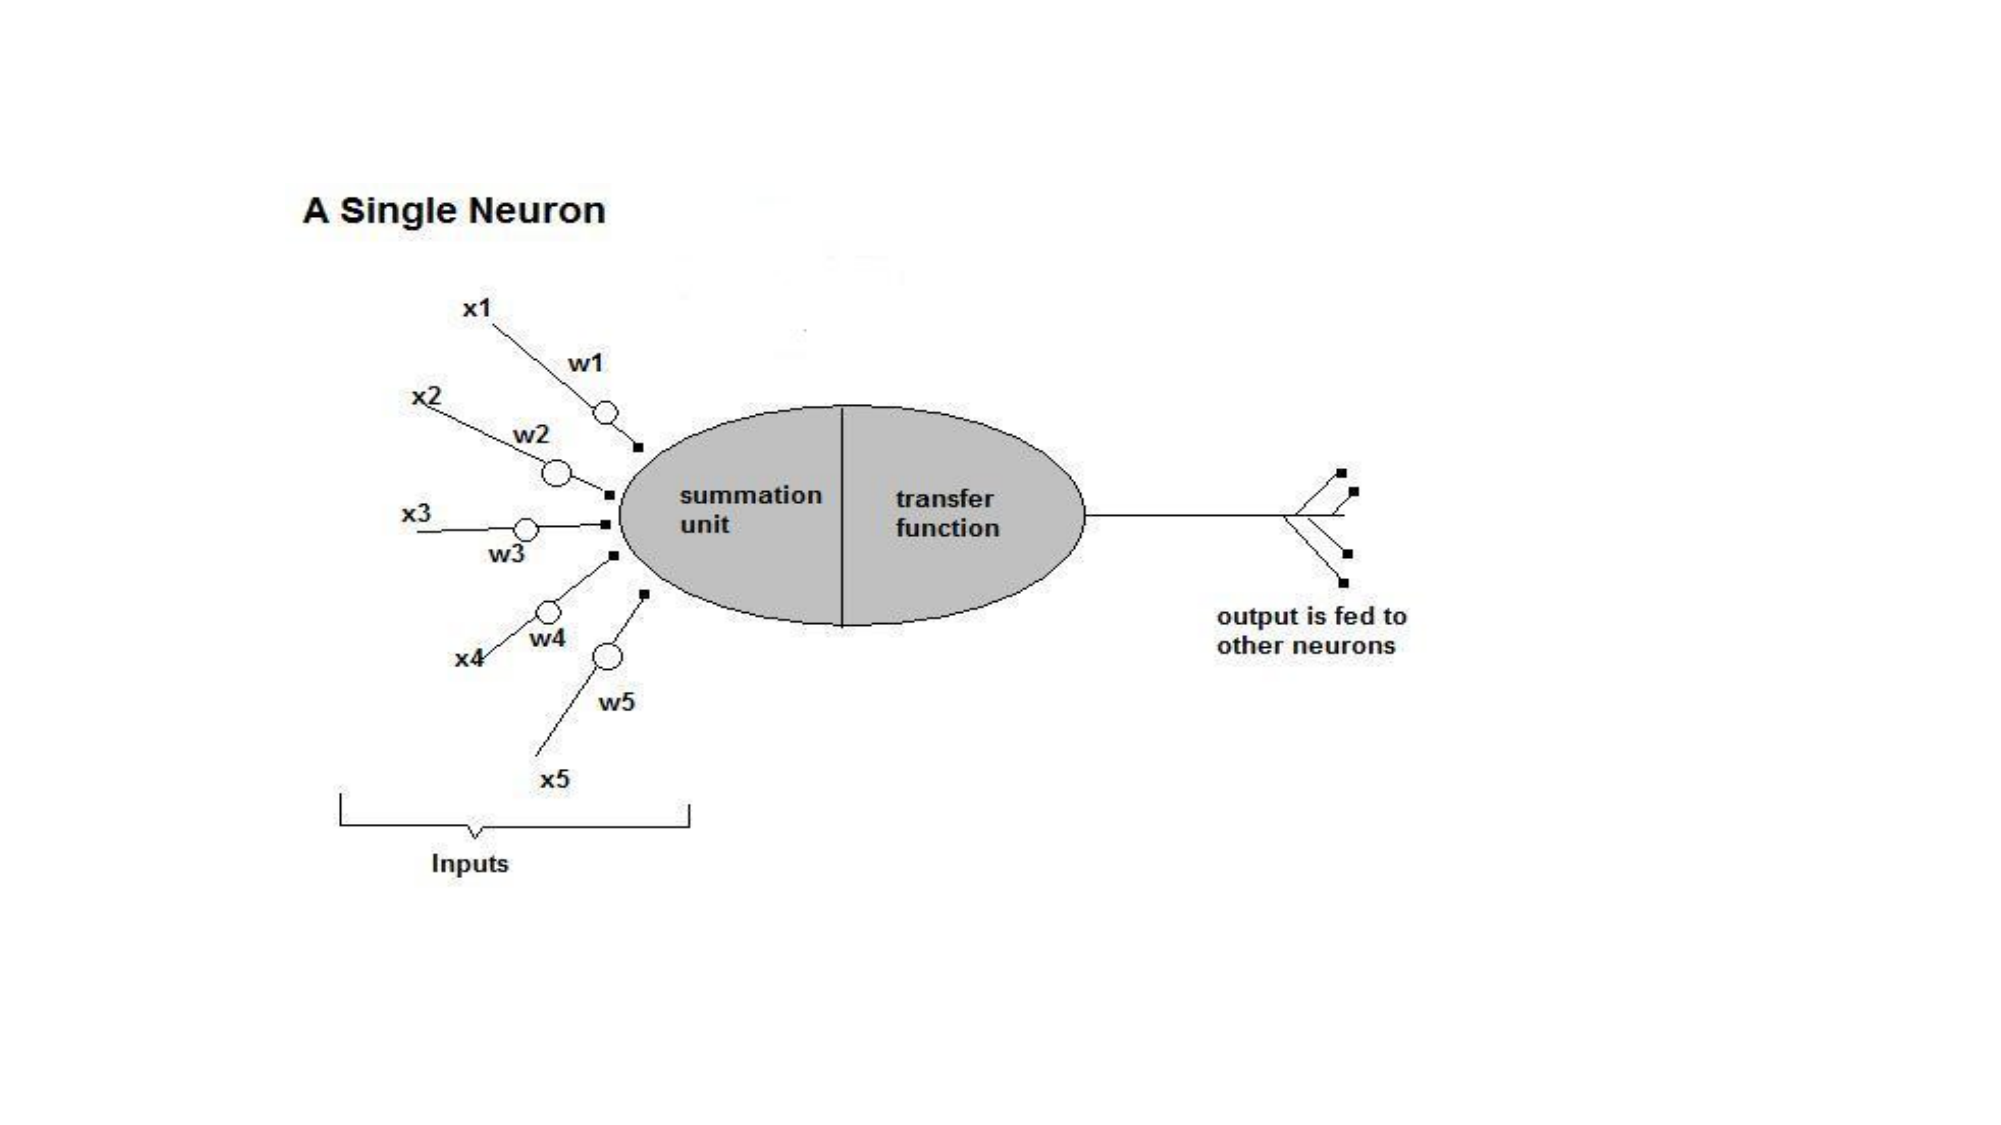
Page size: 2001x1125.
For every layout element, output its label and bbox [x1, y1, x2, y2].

picture [285, 183, 1598, 922]
